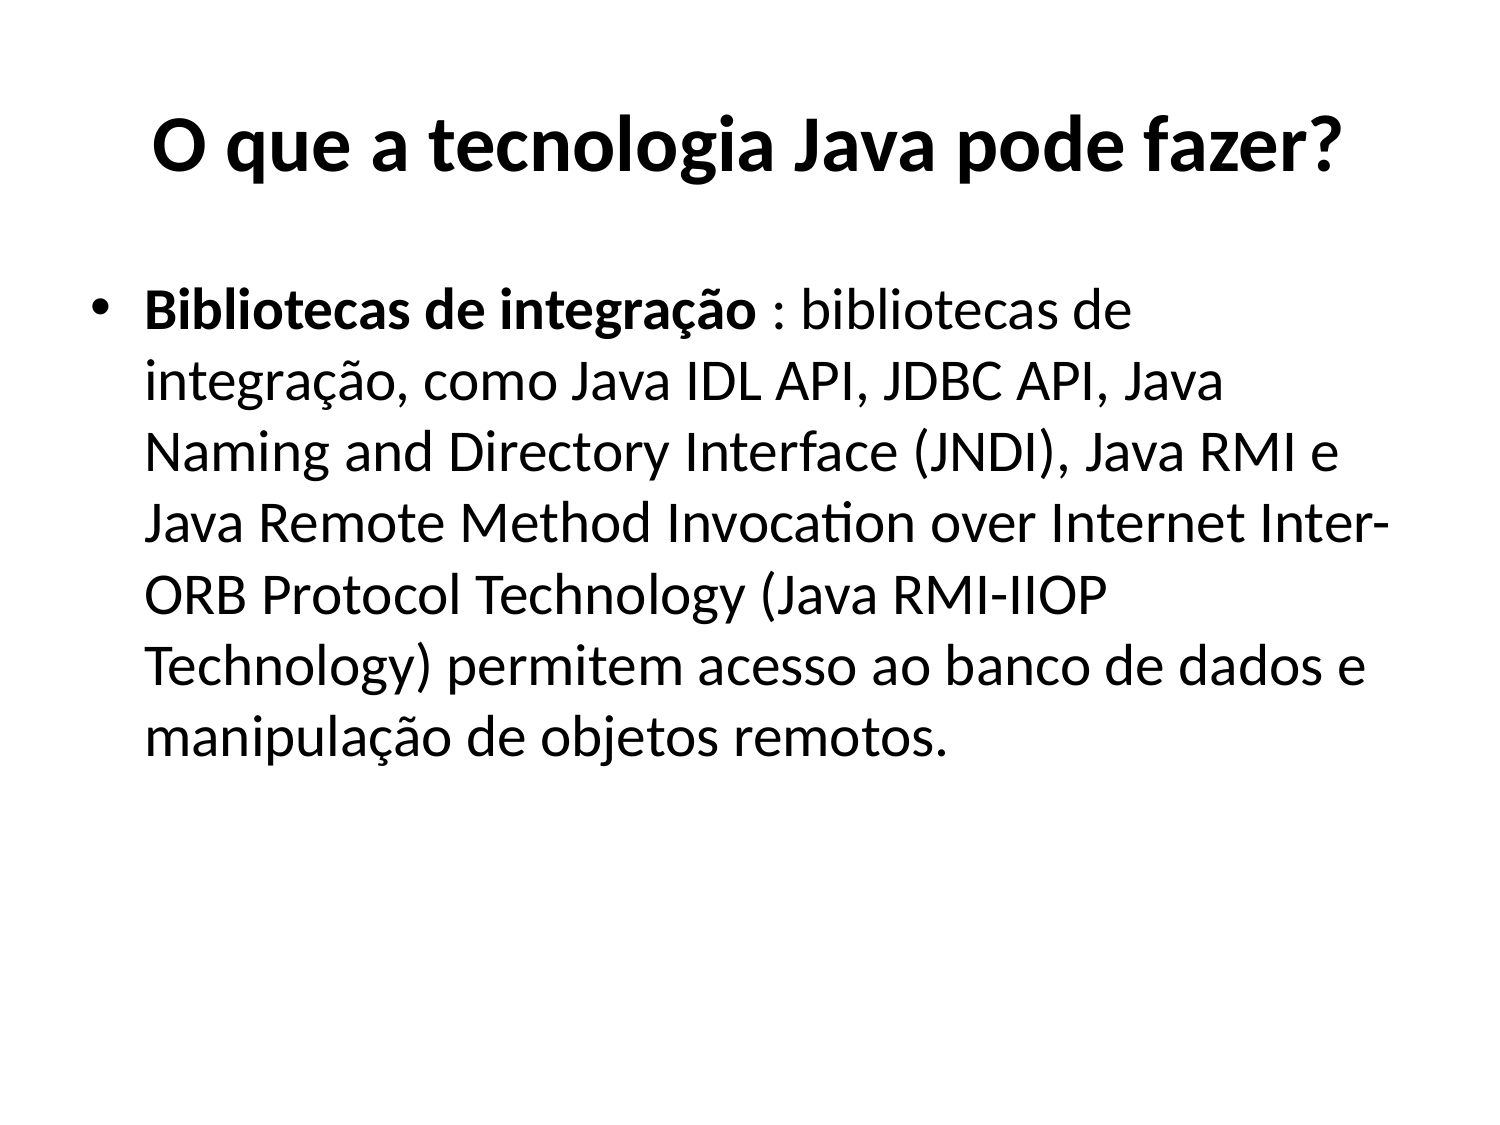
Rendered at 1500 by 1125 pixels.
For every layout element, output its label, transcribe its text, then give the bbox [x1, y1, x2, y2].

list Bibliotecas de integração : bibliotecas de integração, como Java IDL API, JDBC API, Java Naming and Directory Interface (JNDI), Java RMI e Java Remote Method Invocation over Internet Inter-ORB Protocol Technology (Java RMI-IIOP Technology) permitem acesso ao banco de dados e manipulação de objetos remotos. [75, 262, 1425, 1005]
title O que a tecnologia Java pode fazer? [75, 45, 1425, 233]
